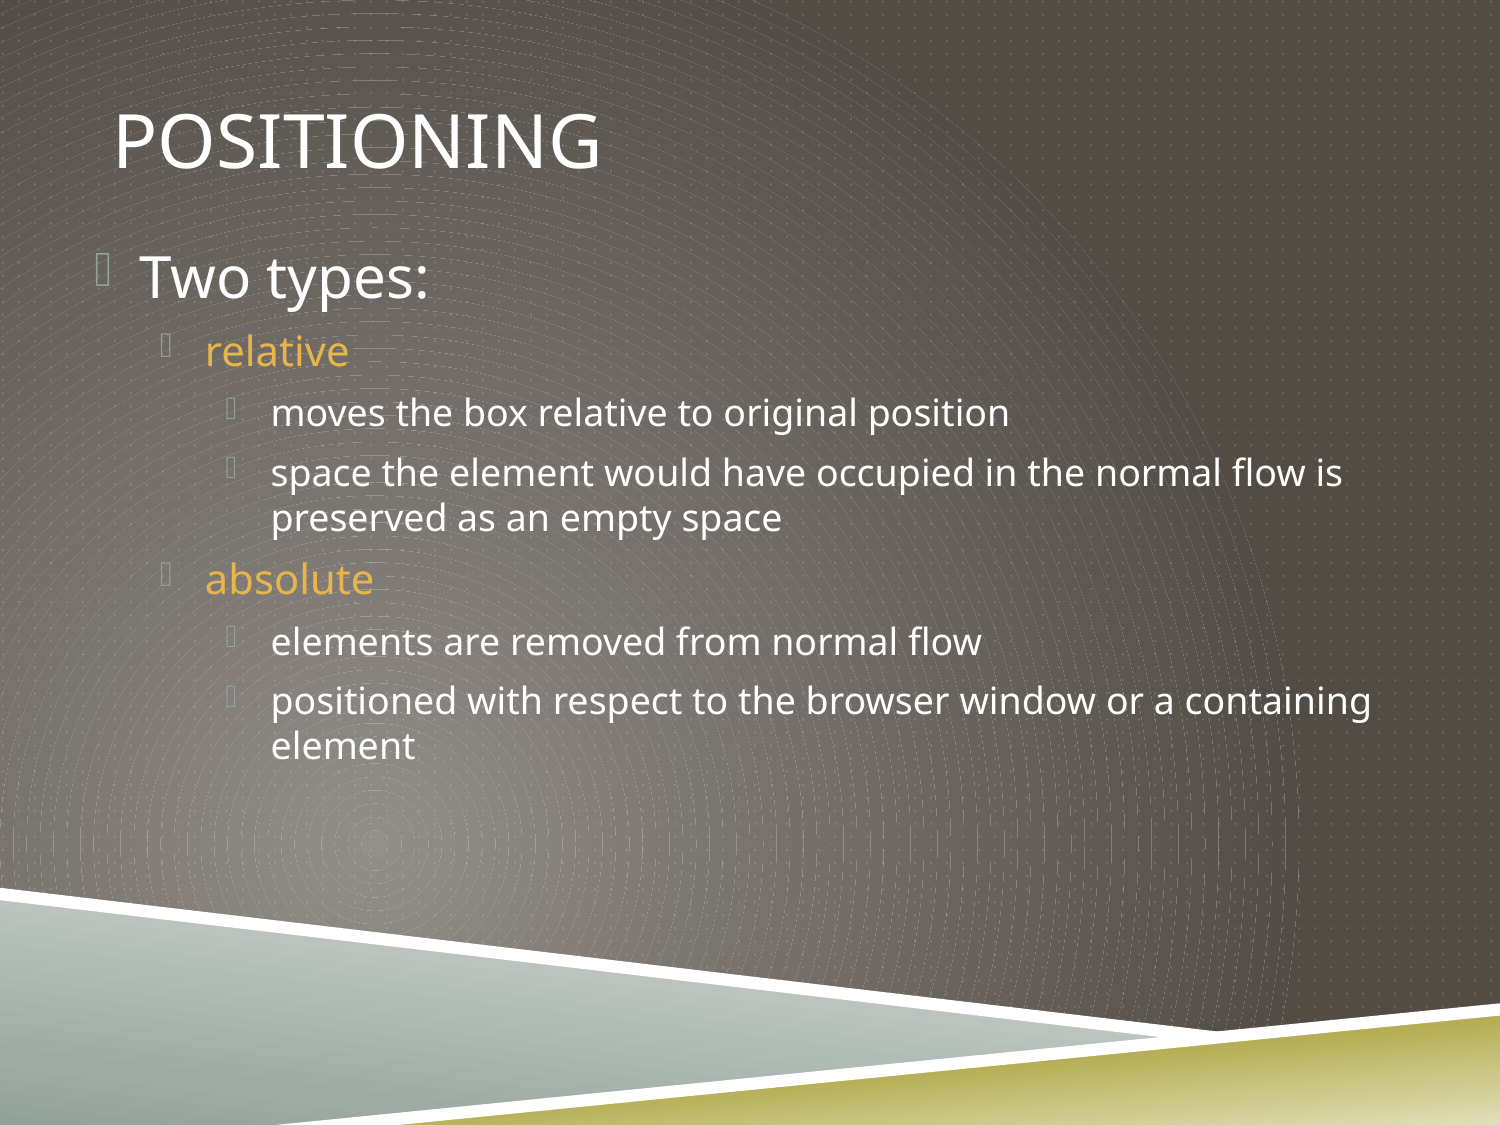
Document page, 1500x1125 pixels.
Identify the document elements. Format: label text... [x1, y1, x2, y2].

title positioning [112, 45, 1388, 232]
list Two types: relative moves the box relative to original position space the element would have occupied in the normal flow is preserved as an empty space absolute elements are removed from normal flow positioned with respect to the browser window or a containing element [83, 232, 1442, 956]
